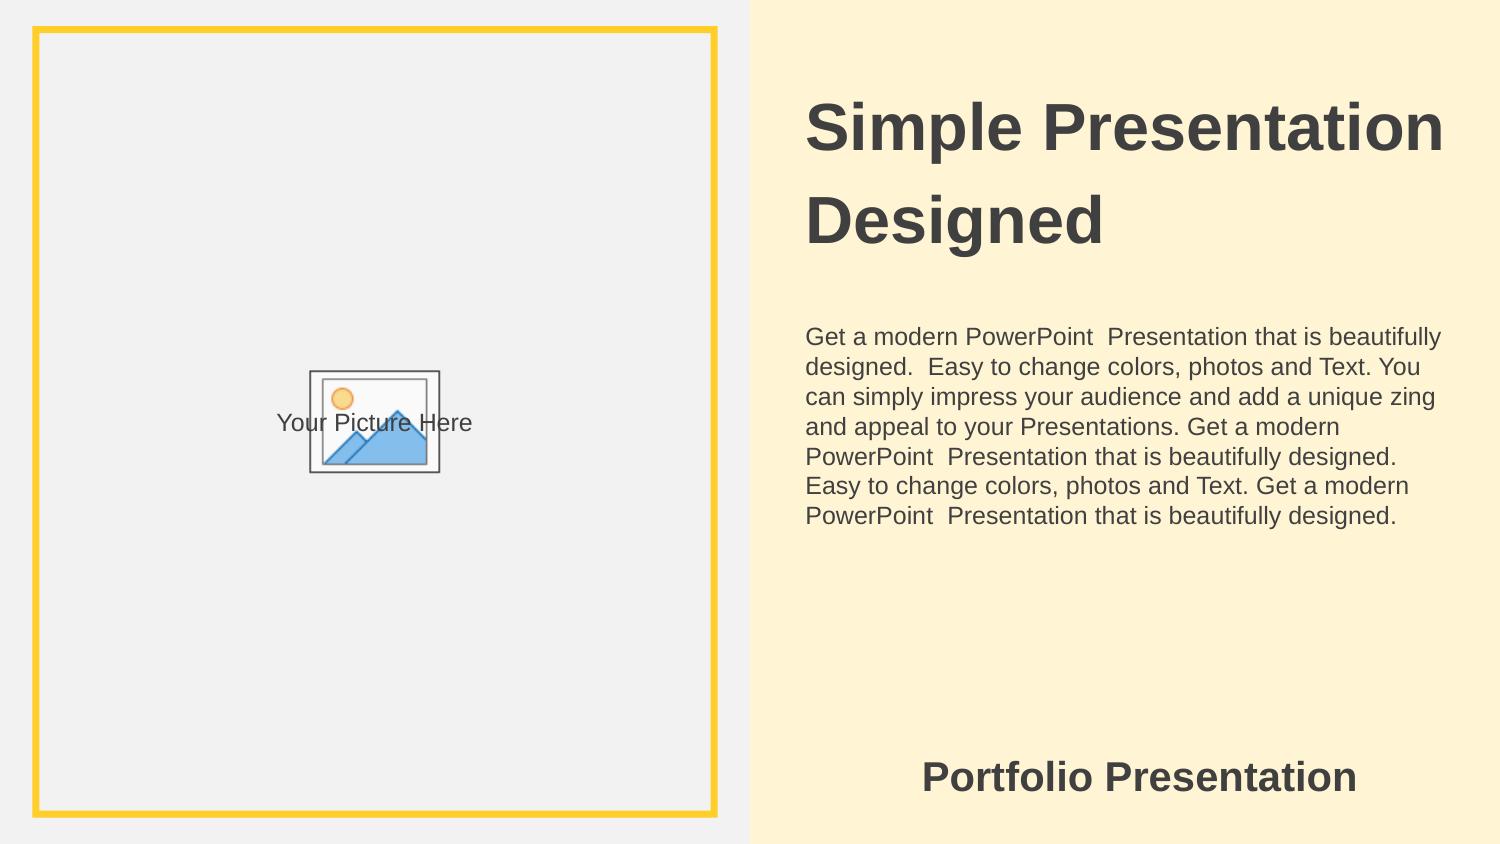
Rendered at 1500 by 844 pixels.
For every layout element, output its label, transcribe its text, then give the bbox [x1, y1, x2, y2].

text_box Portfolio Presentation [844, 733, 1436, 817]
text_box Simple Presentation Designed [790, 76, 1464, 280]
picture [0, 0, 751, 844]
text_box Get a modern PowerPoint Presentation that is beautifully designed. Easy to change colors, photos and Text. You can simply impress your audience and add a unique zing and appeal to your Presentations. Get a modern PowerPoint Presentation that is beautifully designed. Easy to change colors, photos and Text. Get a modern PowerPoint Presentation that is beautifully designed. [790, 312, 1464, 538]
